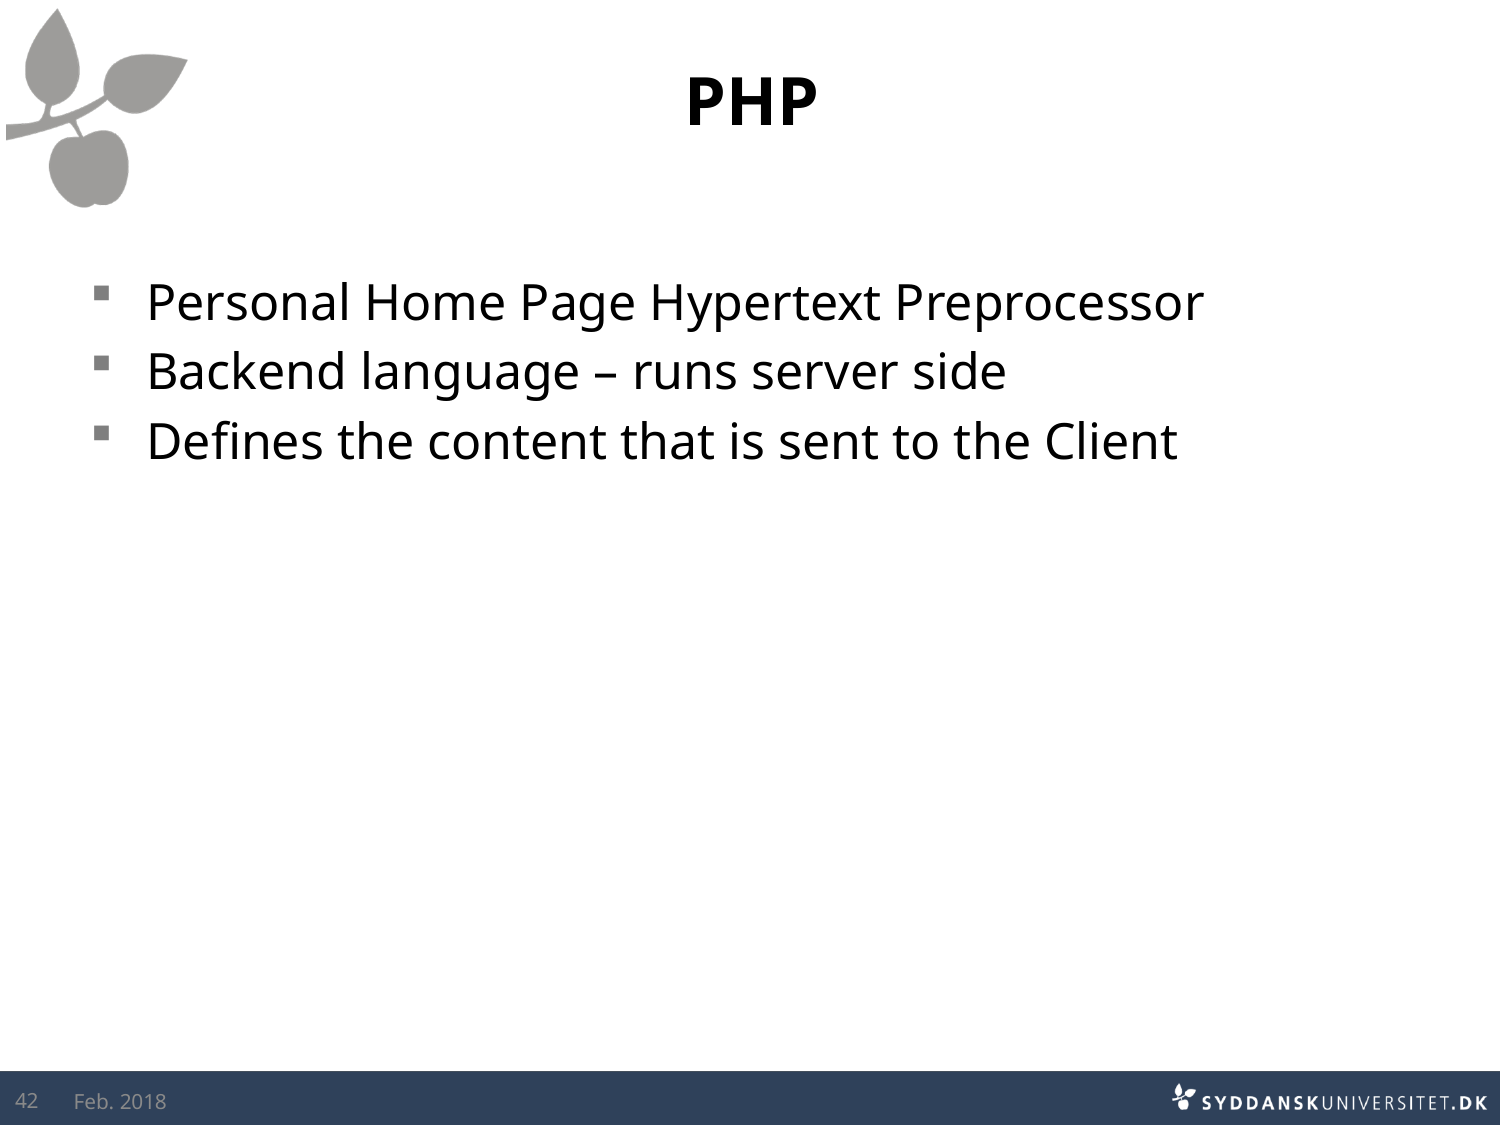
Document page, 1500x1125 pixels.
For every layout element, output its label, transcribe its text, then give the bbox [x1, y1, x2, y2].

picture [5, 6, 188, 209]
slide_number 42 [0, 1078, 71, 1125]
title PHP [193, 13, 1427, 185]
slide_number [71, 1078, 200, 1125]
picture [0, 1071, 1500, 1125]
list Personal Home Page Hypertext Preprocessor Backend language – runs server side Defines the content that is sent to the Client [75, 262, 1425, 1005]
